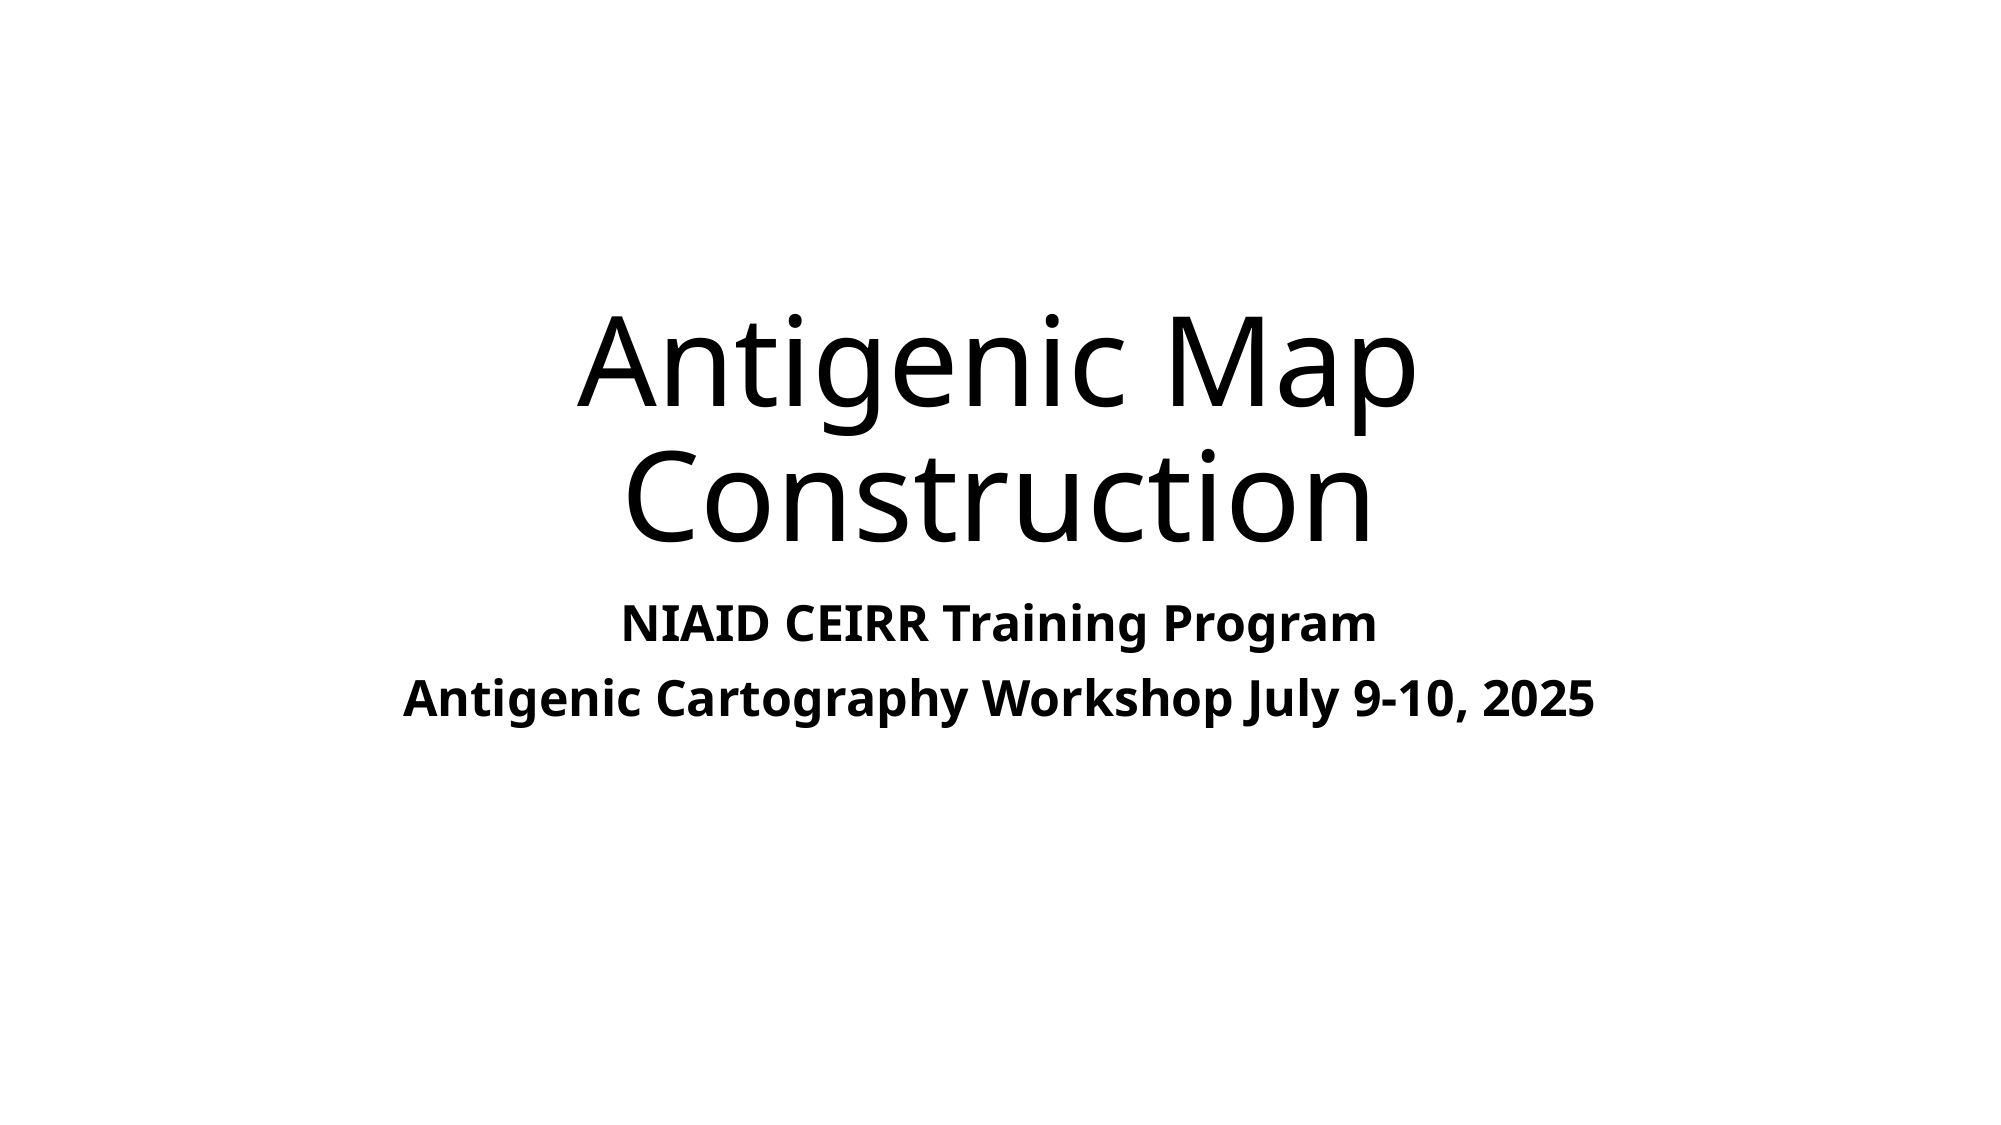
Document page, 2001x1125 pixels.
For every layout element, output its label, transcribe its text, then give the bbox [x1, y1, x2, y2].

subtitle NIAID CEIRR Training Program Antigenic Cartography Workshop July 9-10, 2025 [249, 590, 1750, 863]
title Antigenic Map Construction [249, 184, 1750, 576]
